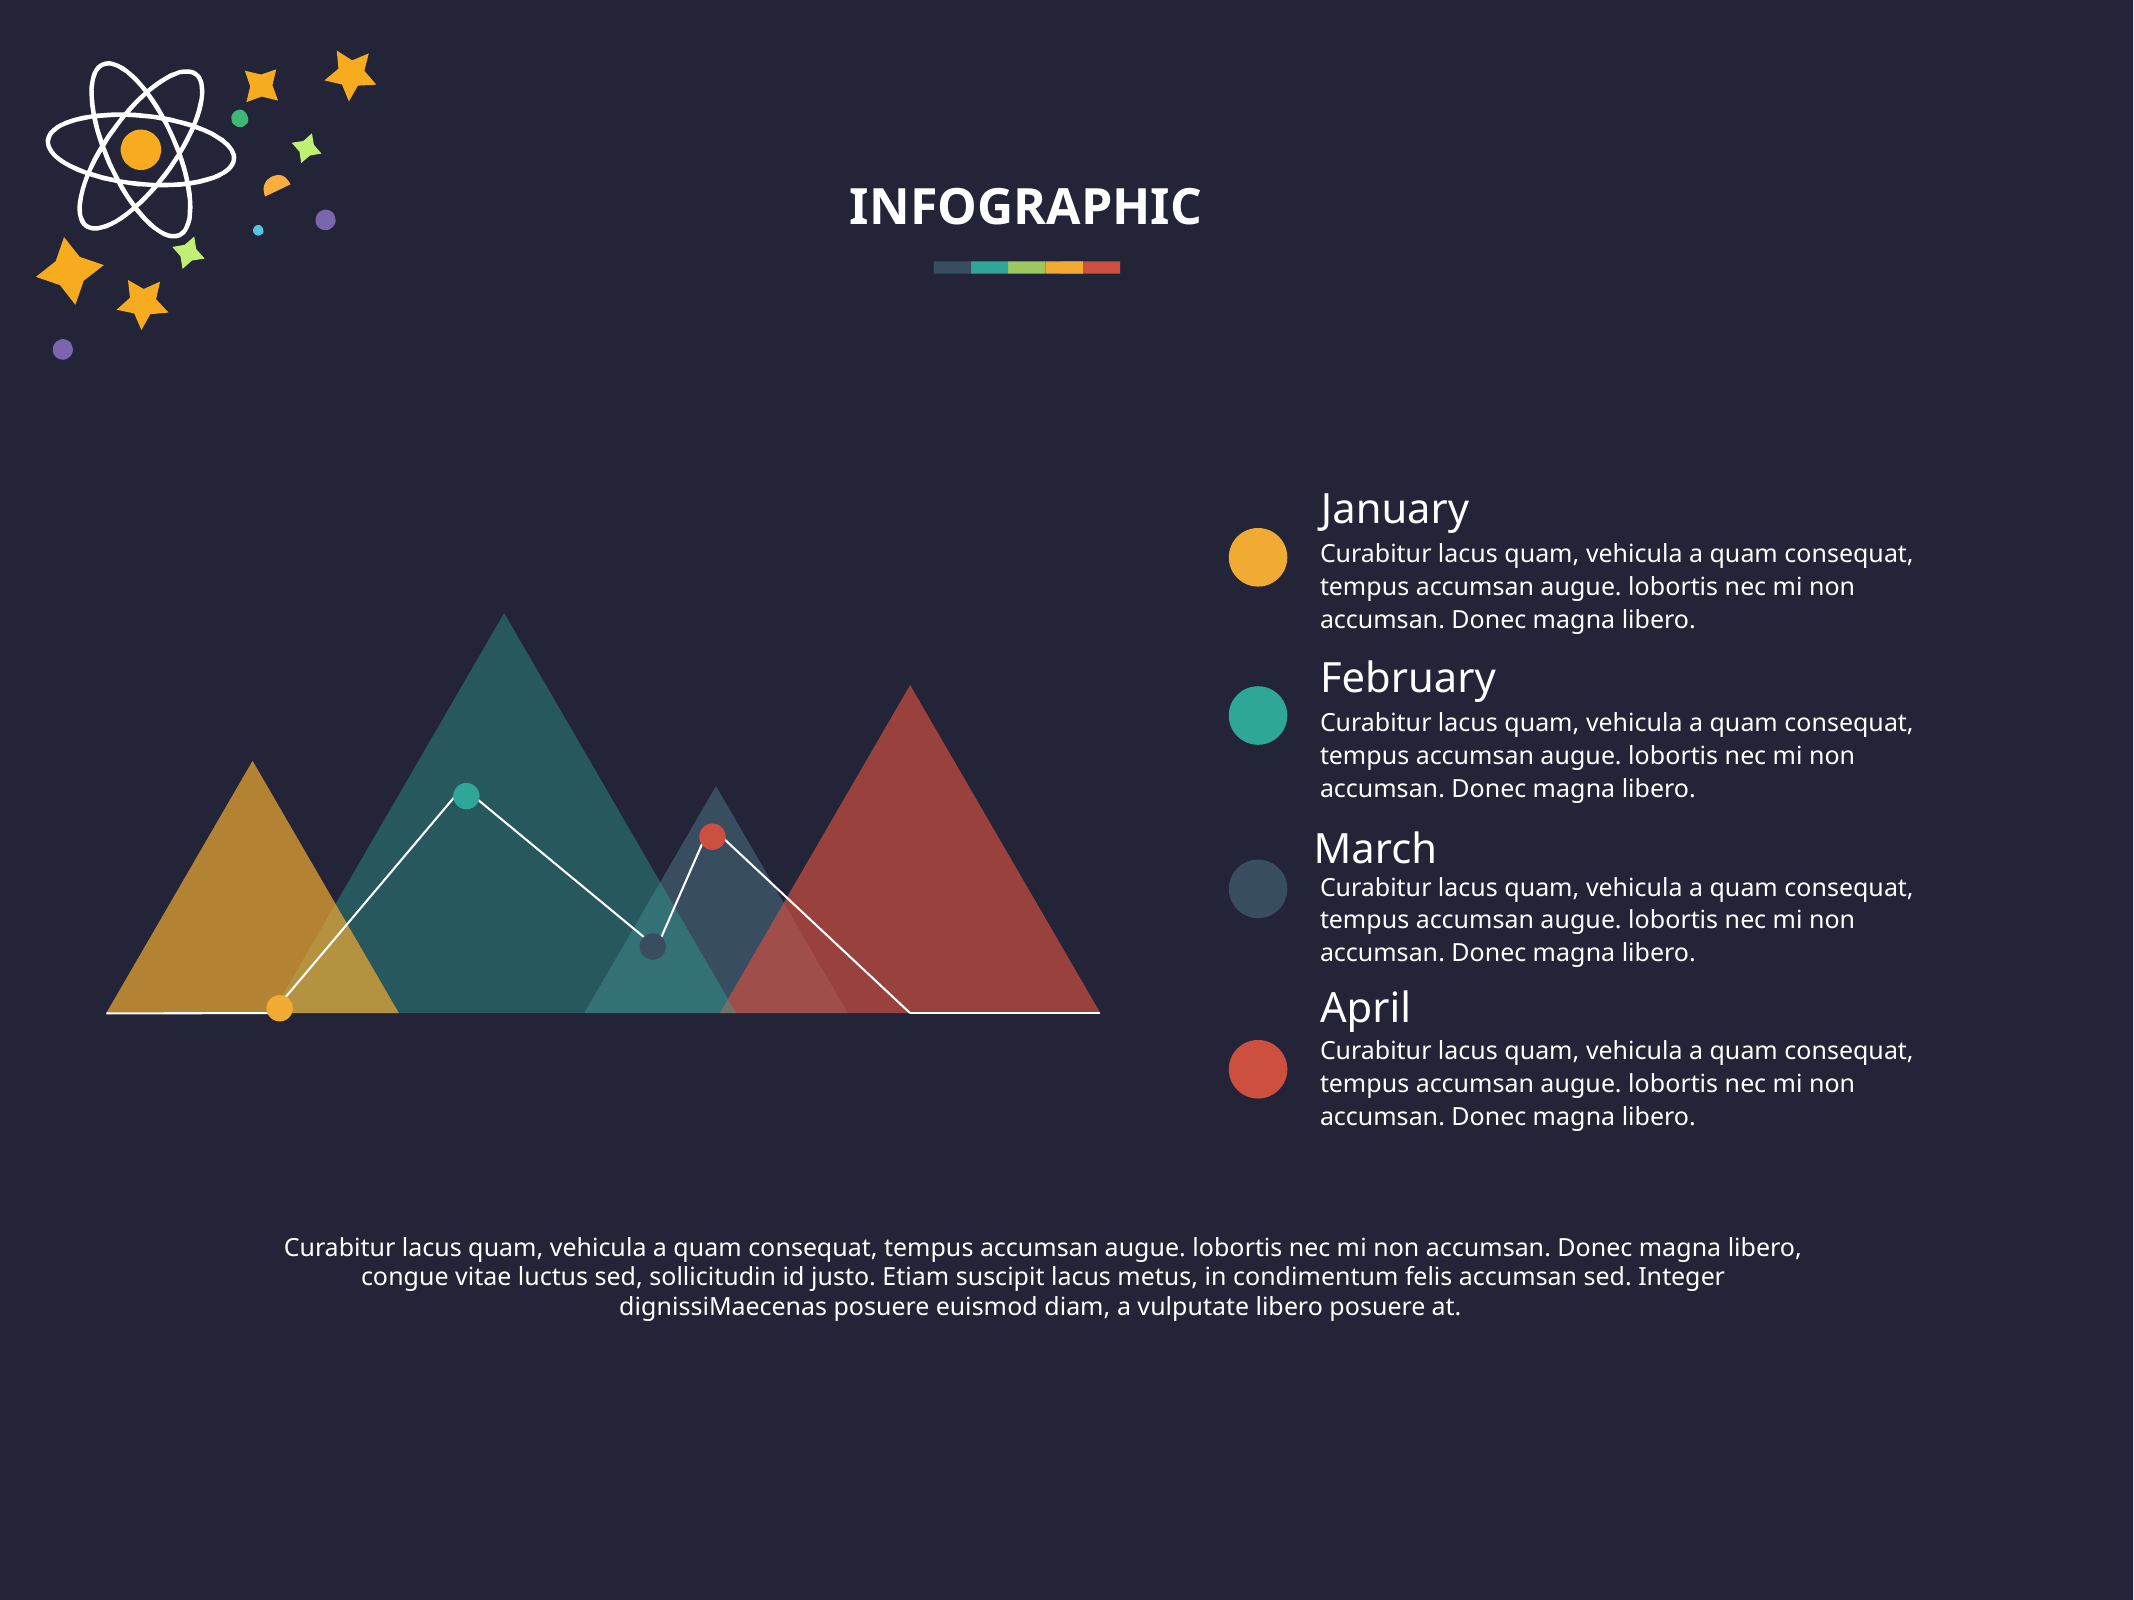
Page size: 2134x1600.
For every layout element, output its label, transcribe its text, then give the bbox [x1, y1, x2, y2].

text_box Curabitur lacus quam, vehicula a quam consequat, tempus accumsan augue. lobortis nec mi non accumsan. Donec magna libero. [1320, 534, 1960, 634]
text_box Curabitur lacus quam, vehicula a quam consequat, tempus accumsan augue. lobortis nec mi non accumsan. Donec magna libero, congue vitae luctus sed, sollicitudin id justo. Etiam suscipit lacus metus, in condimentum felis accumsan sed. Integer dignissiMaecenas posuere euismod diam, a vulputate libero posuere at. [266, 1223, 1823, 1329]
text_box INFOGRAPHIC [548, 177, 1504, 242]
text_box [1228, 986, 1554, 1099]
text_box Curabitur lacus quam, vehicula a quam consequat, tempus accumsan augue. lobortis nec mi non accumsan. Donec magna libero. [1320, 868, 1960, 967]
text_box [1228, 656, 1554, 746]
text_box Curabitur lacus quam, vehicula a quam consequat, tempus accumsan augue. lobortis nec mi non accumsan. Donec magna libero. [1320, 703, 1960, 803]
text_box Curabitur lacus quam, vehicula a quam consequat, tempus accumsan augue. lobortis nec mi non accumsan. Donec magna libero. [1320, 1031, 1960, 1130]
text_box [106, 612, 1101, 1040]
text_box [1228, 827, 1547, 919]
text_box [1228, 487, 1554, 587]
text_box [933, 260, 1121, 274]
